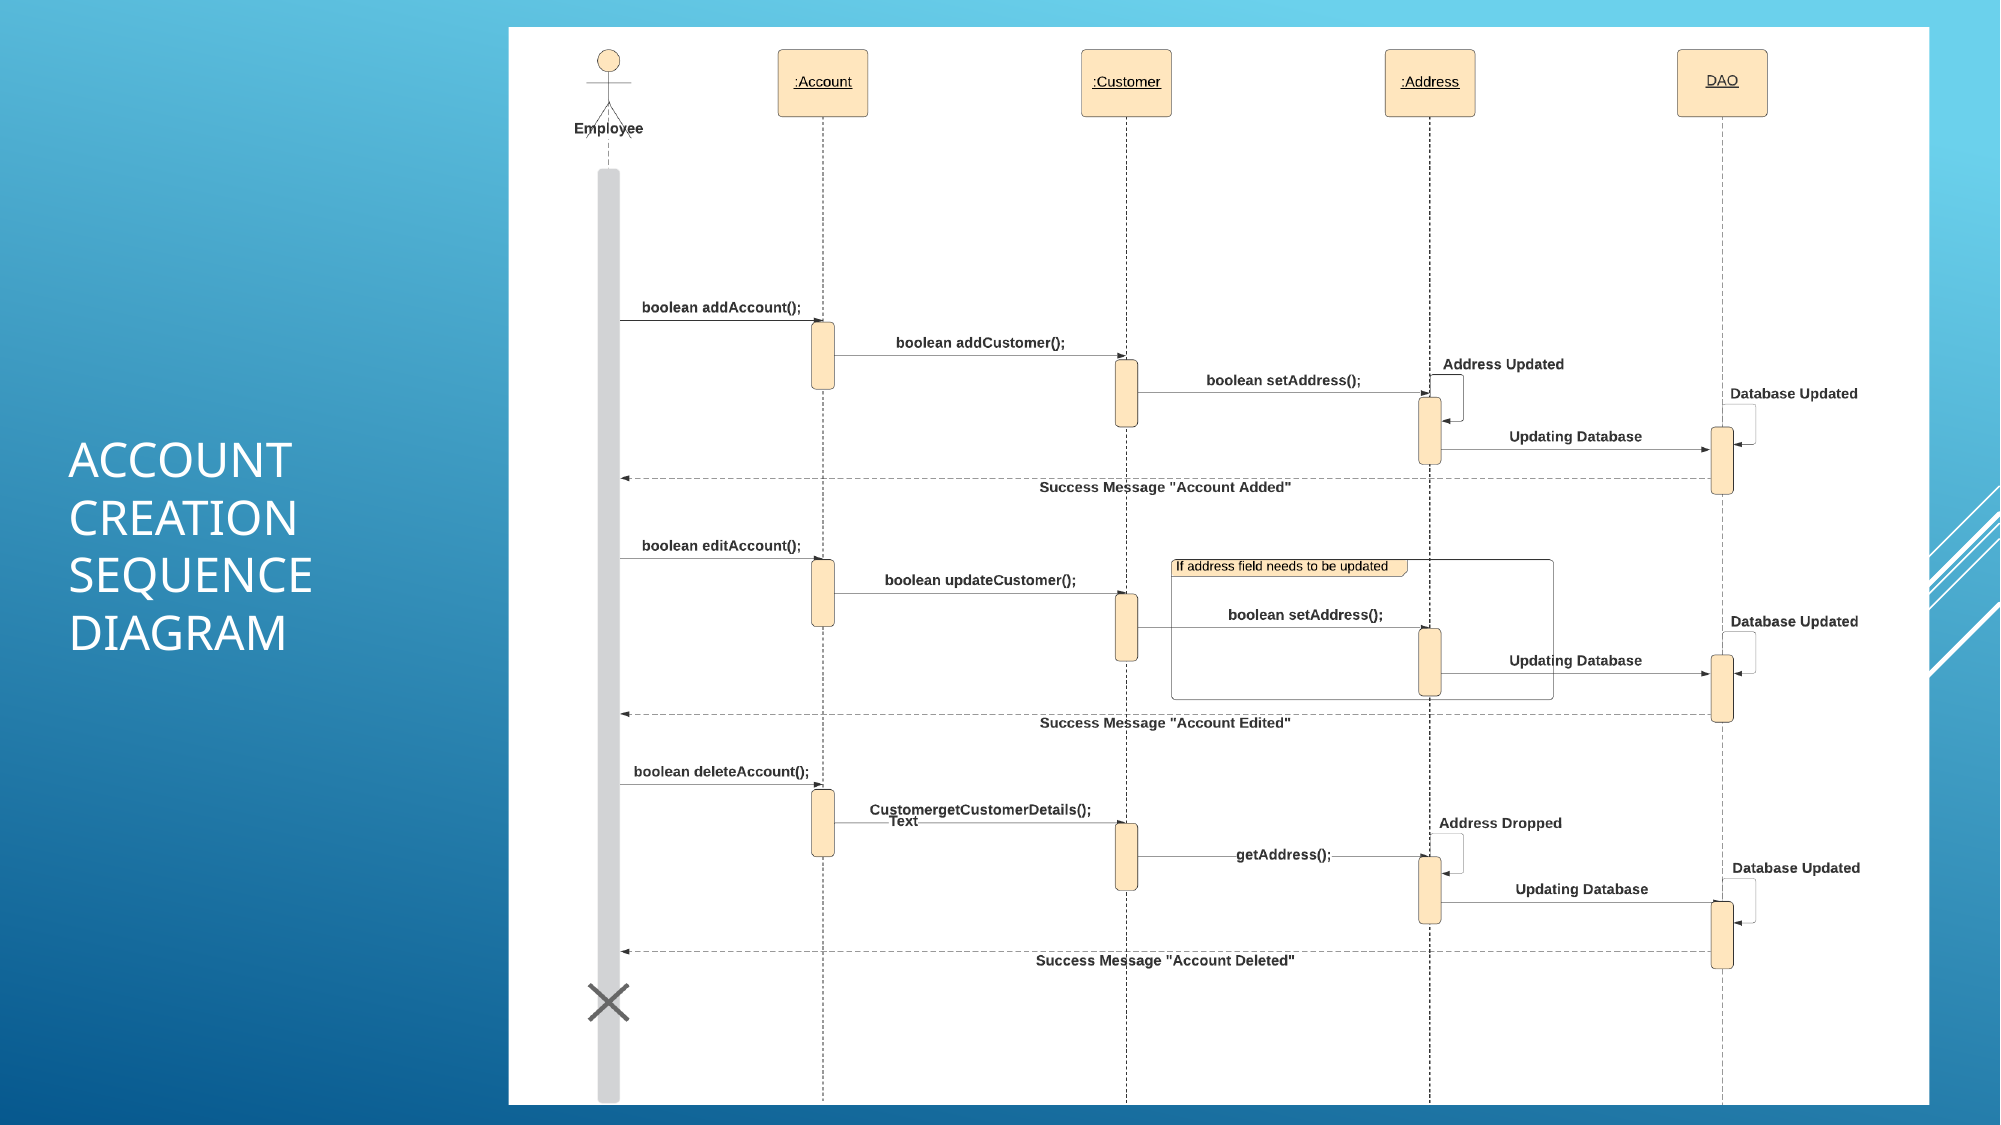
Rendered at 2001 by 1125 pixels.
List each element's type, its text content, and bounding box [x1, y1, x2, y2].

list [508, 27, 1930, 1105]
title ACCOUNT CREATION SEQUENCE DIAGRAM [53, 422, 496, 670]
